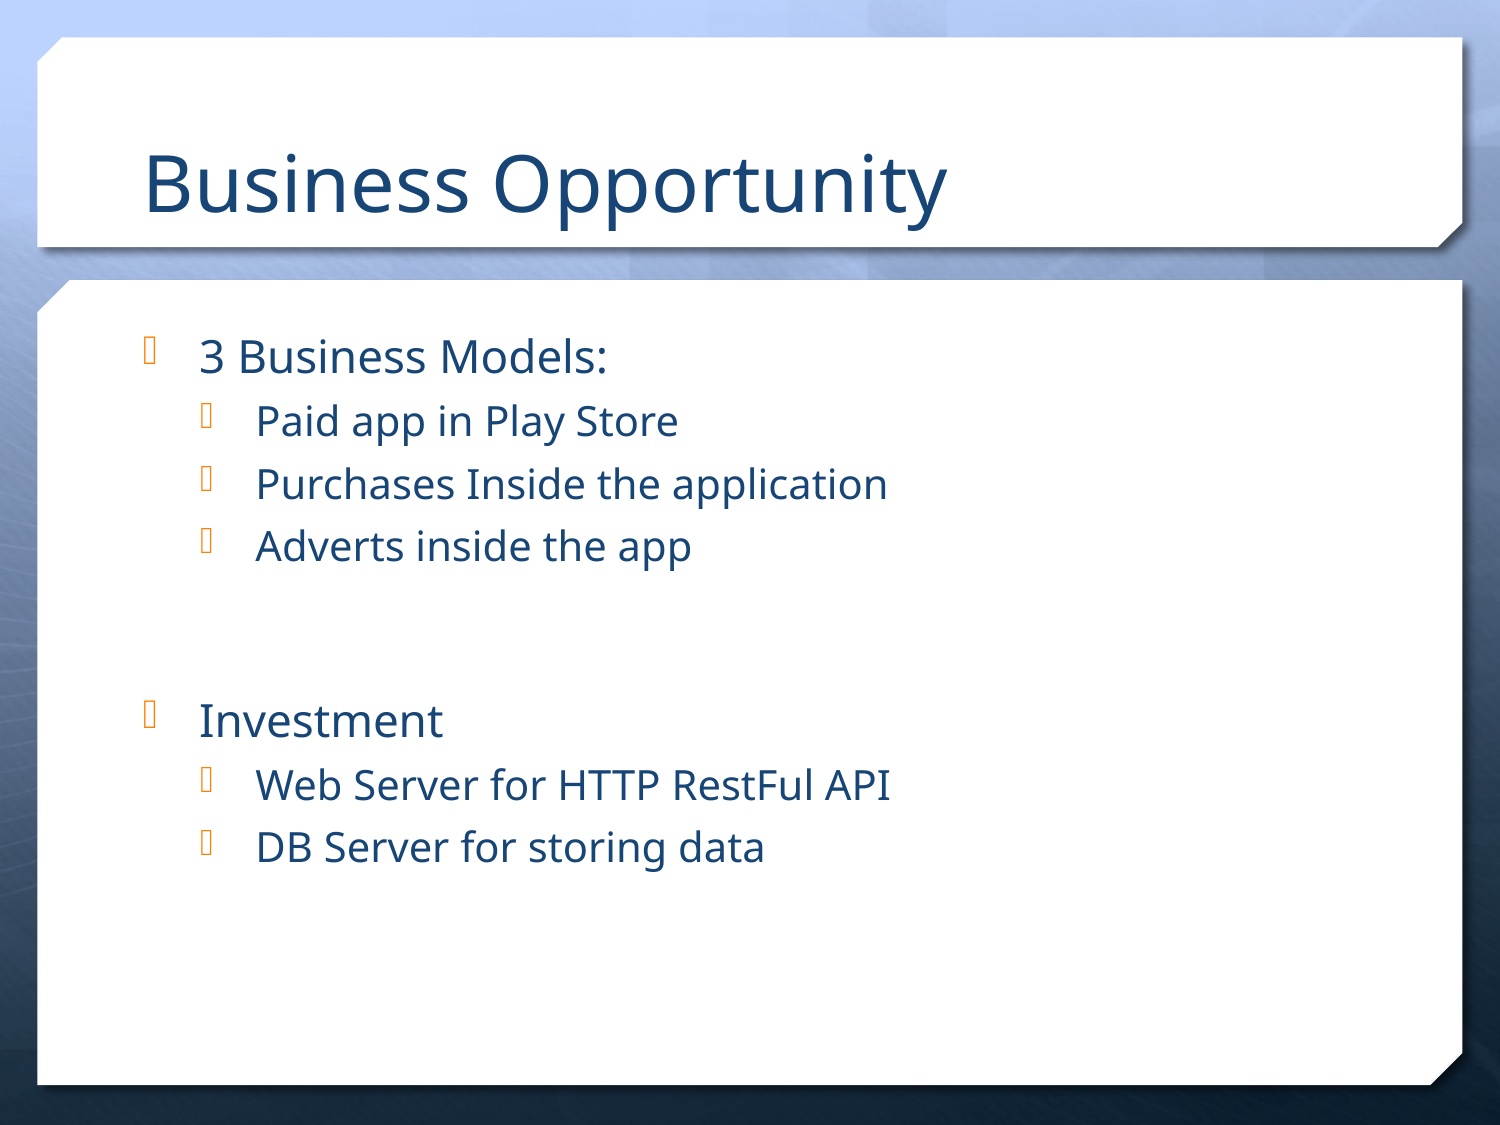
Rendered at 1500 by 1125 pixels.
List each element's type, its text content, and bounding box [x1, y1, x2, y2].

list 3 Business Models: Paid app in Play Store Purchases Inside the application Adverts inside the app Investment Web Server for HTTP RestFul API DB Server for storing data [127, 319, 1372, 978]
title Business Opportunity [127, 48, 1372, 236]
